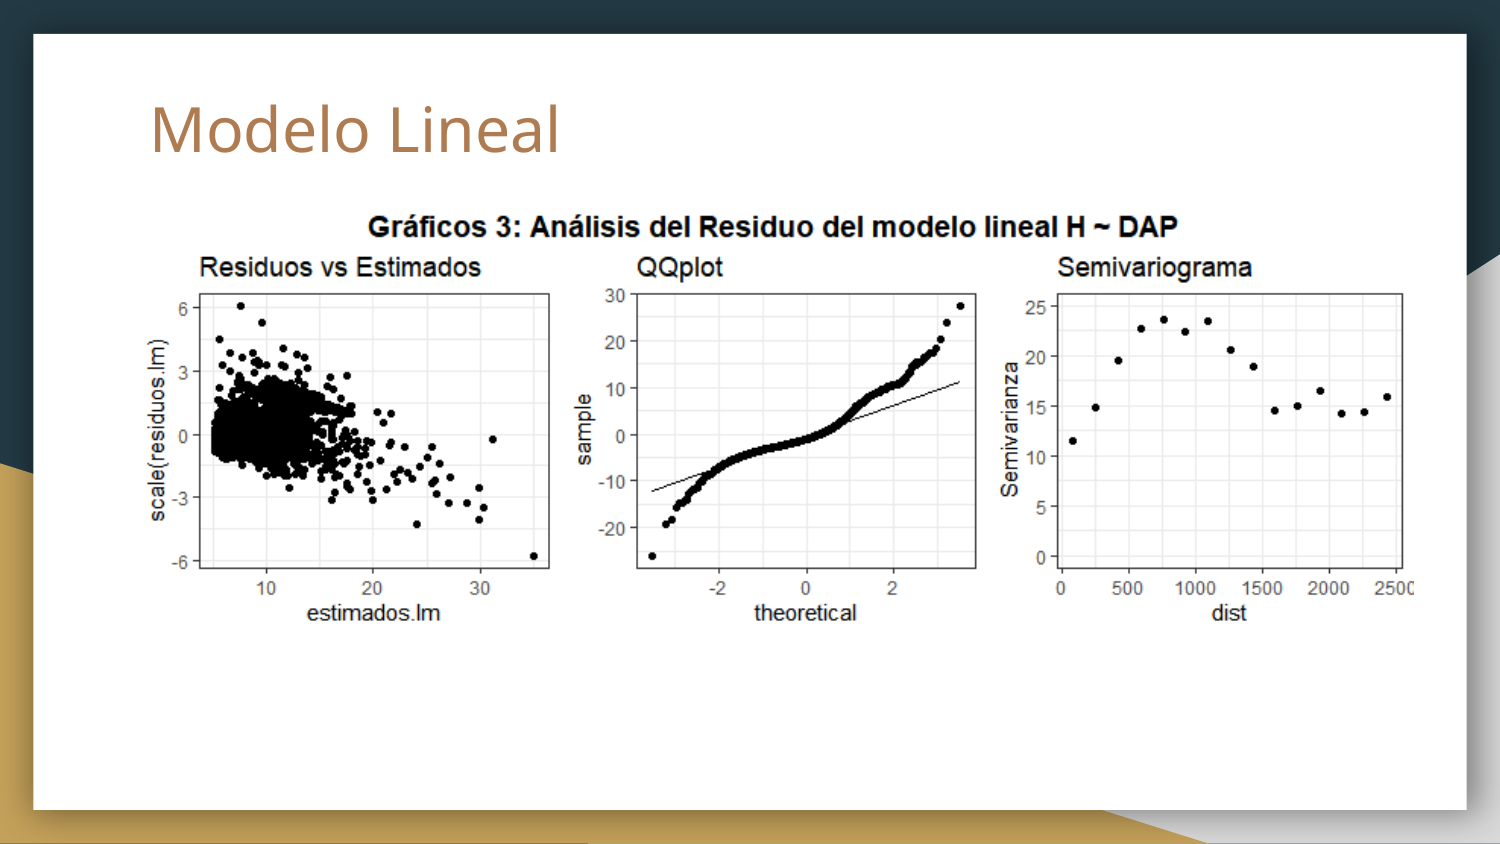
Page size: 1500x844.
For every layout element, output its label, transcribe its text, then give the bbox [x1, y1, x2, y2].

picture [134, 207, 1414, 637]
title Modelo Lineal [134, 74, 1366, 190]
